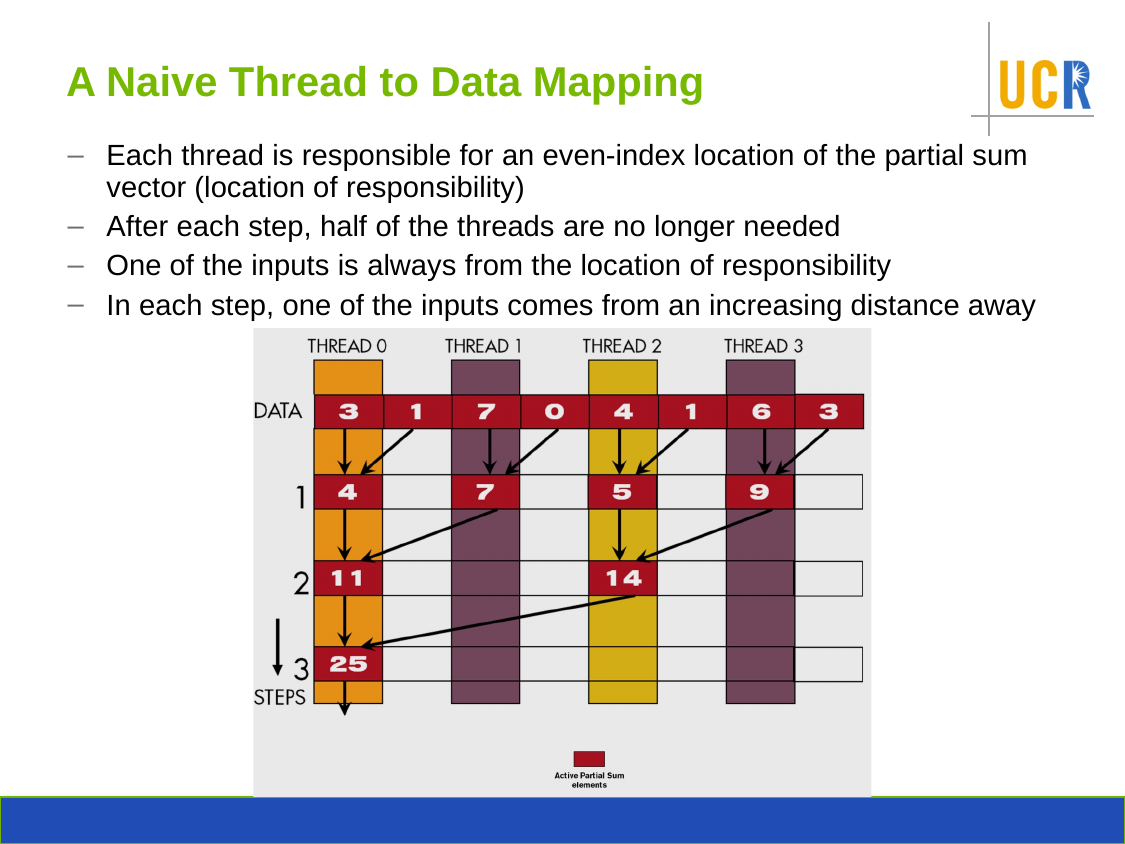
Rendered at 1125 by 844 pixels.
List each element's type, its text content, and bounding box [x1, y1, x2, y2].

title A Naive Thread to Data Mapping [50, 47, 1075, 120]
picture [253, 328, 872, 798]
list Each thread is responsible for an even-index location of the partial sum vector (location of responsibility) After each step, half of the threads are no longer needed One of the inputs is always from the location of responsibility In each step, one of the inputs comes from an increasing distance away [52, 132, 1073, 794]
picture [962, 0, 1125, 147]
